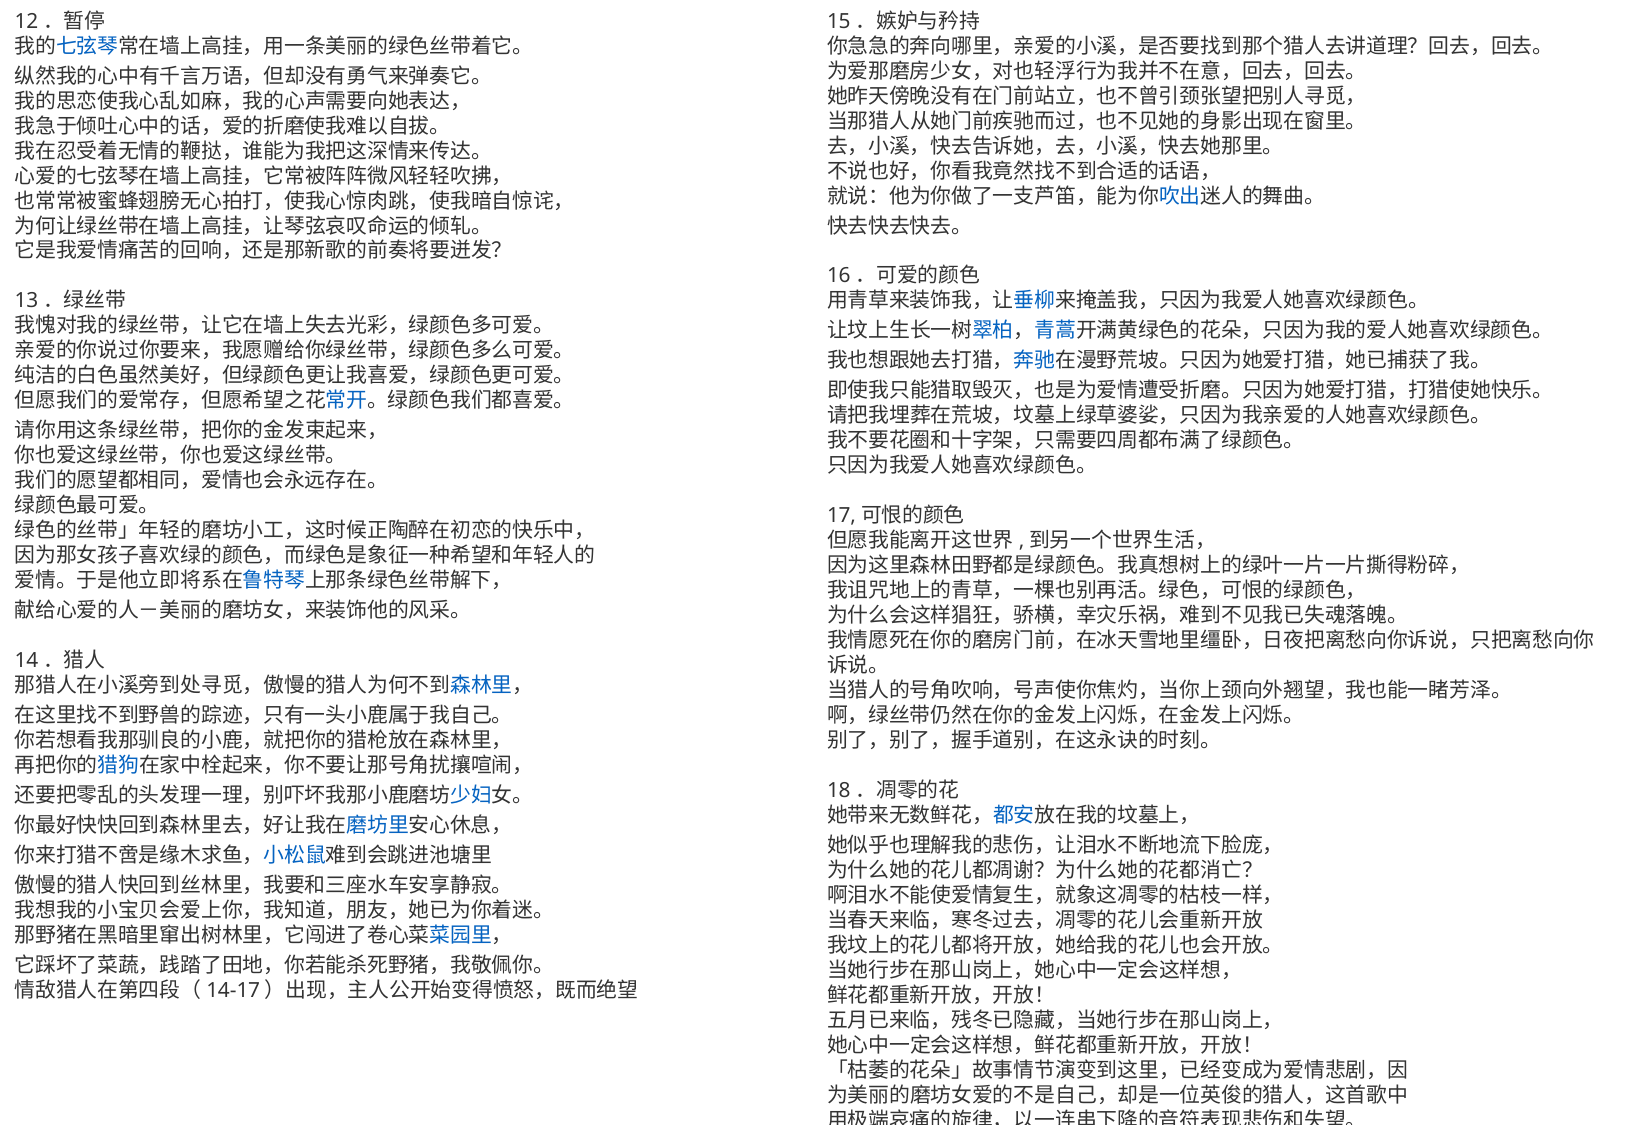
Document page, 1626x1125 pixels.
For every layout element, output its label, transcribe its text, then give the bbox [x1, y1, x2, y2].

text_box 12．暂停 我的七弦琴常在墙上高挂，用一条美丽的绿色丝带着它。 纵然我的心中有千言万语，但却没有勇气来弹奏它。 我的思恋使我心乱如麻，我的心声需要向她表达， 我急于倾吐心中的话，爱的折磨使我难以自拔。 我在忍受着无情的鞭挞，谁能为我把这深情来传达。 心爱的七弦琴在墙上高挂，它常被阵阵微风轻轻吹拂， 也常常被蜜蜂翅膀无心拍打，使我心惊肉跳，使我暗自惊诧， 为何让绿丝带在墙上高挂，让琴弦哀叹命运的倾轧。 它是我爱情痛苦的回响，还是那新歌的前奏将要迸发？ 13．绿丝带 我愧对我的绿丝带，让它在墙上失去光彩，绿颜色多可爱。 亲爱的你说过你要来，我愿赠给你绿丝带，绿颜色多么可爱。 纯洁的白色虽然美好，但绿颜色更让我喜爱，绿颜色更可爱。 但愿我们的爱常存，但愿希望之花常开。绿颜色我们都喜爱。 请你用这条绿丝带，把你的金发束起来， 你也爱这绿丝带，你也爱这绿丝带。 我们的愿望都相同，爱情也会永远存在。 绿颜色最可爱。 绿色的丝带」年轻的磨坊小工，这时候正陶醉在初恋的快乐中， 因为那女孩子喜欢绿的颜色，而绿色是象征一种希望和年轻人的 爱情。于是他立即将系在鲁特琴上那条绿色丝带解下， 献给心爱的人－美丽的磨坊女，来装饰他的风采。 14．猎人 那猎人在小溪旁到处寻觅，傲慢的猎人为何不到森林里， 在这里找不到野兽的踪迹，只有一头小鹿属于我自己。 你若想看我那驯良的小鹿，就把你的猎枪放在森林里， 再把你的猎狗在家中栓起来，你不要让那号角扰攘喧闹， 还要把零乱的头发理一理，别吓坏我那小鹿磨坊少妇女。 你最好快快回到森林里去，好让我在磨坊里安心休息， 你来打猎不啻是缘木求鱼，小松鼠难到会跳进池塘里 傲慢的猎人快回到丝林里，我要和三座水车安享静寂。 我想我的小宝贝会爱上你，我知道，朋友，她已为你着迷。 那野猪在黑暗里窜出树林里，它闯进了卷心菜菜园里， 它踩坏了菜蔬，践踏了田地，你若能杀死野猪，我敬佩你。 情敌猎人在第四段（14-17）出现，主人公开始变得愤怒，既而绝望 [0, 0, 812, 1035]
text_box 15．嫉妒与矜持 你急急的奔向哪里，亲爱的小溪，是否要找到那个猎人去讲道理？回去，回去。 为爱那磨房少女，对也轻浮行为我并不在意，回去，回去。 她昨天傍晚没有在门前站立，也不曾引颈张望把别人寻觅， 当那猎人从她门前疾驰而过，也不见她的身影出现在窗里。 去，小溪，快去告诉她，去，小溪，快去她那里。 不说也好，你看我竟然找不到合适的话语， 就说：他为你做了一支芦笛，能为你吹出迷人的舞曲。 快去快去快去。 16．可爱的颜色 用青草来装饰我，让垂柳来掩盖我，只因为我爱人她喜欢绿颜色。 让坟上生长一树翠柏，青蒿开满黄绿色的花朵，只因为我的爱人她喜欢绿颜色。 我也想跟她去打猎，奔驰在漫野荒坡。只因为她爱打猎，她已捕获了我。 即使我只能猎取毁灭，也是为爱情遭受折磨。只因为她爱打猎，打猎使她快乐。 请把我埋葬在荒坡，坟墓上绿草婆娑，只因为我亲爱的人她喜欢绿颜色。 我不要花圈和十字架，只需要四周都布满了绿颜色。 只因为我爱人她喜欢绿颜色。 17,可恨的颜色 但愿我能离开这世界,到另一个世界生活， 因为这里森林田野都是绿颜色。我真想树上的绿叶一片一片撕得粉碎， 我诅咒地上的青草，一棵也别再活。绿色，可恨的绿颜色， 为什么会这样猖狂，骄横，幸灾乐祸，难到不见我已失魂落魄。 我情愿死在你的磨房门前，在冰天雪地里缰卧，日夜把离愁向你诉说，只把离愁向你诉说。 当猎人的号角吹响，号声使你焦灼，当你上颈向外翘望，我也能一睹芳泽。 啊，绿丝带仍然在你的金发上闪烁，在金发上闪烁。 别了，别了，握手道别，在这永诀的时刻。 18．凋零的花 她带来无数鲜花，都安放在我的坟墓上， 她似乎也理解我的悲伤，让泪水不断地流下脸庞， 为什么她的花儿都凋谢？为什么她的花都消亡？ 啊泪水不能使爱情复生，就象这凋零的枯枝一样， 当春天来临，寒冬过去，凋零的花儿会重新开放 我坟上的花儿都将开放，她给我的花儿也会开放。 当她行步在那山岗上，她心中一定会这样想， 鲜花都重新开放，开放！ 五月已来临，残冬已隐藏，当她行步在那山岗上， 她心中一定会这样想，鲜花都重新开放，开放！ 「枯萎的花朵」故事情节演变到这里，已经变成为爱情悲剧，因 为美丽的磨坊女爱的不是自己，却是一位英俊的猎人，这首歌中 用极端哀痛的旋律，以一连串下降的音符表现悲伤和失望。 [812, 0, 1625, 1125]
